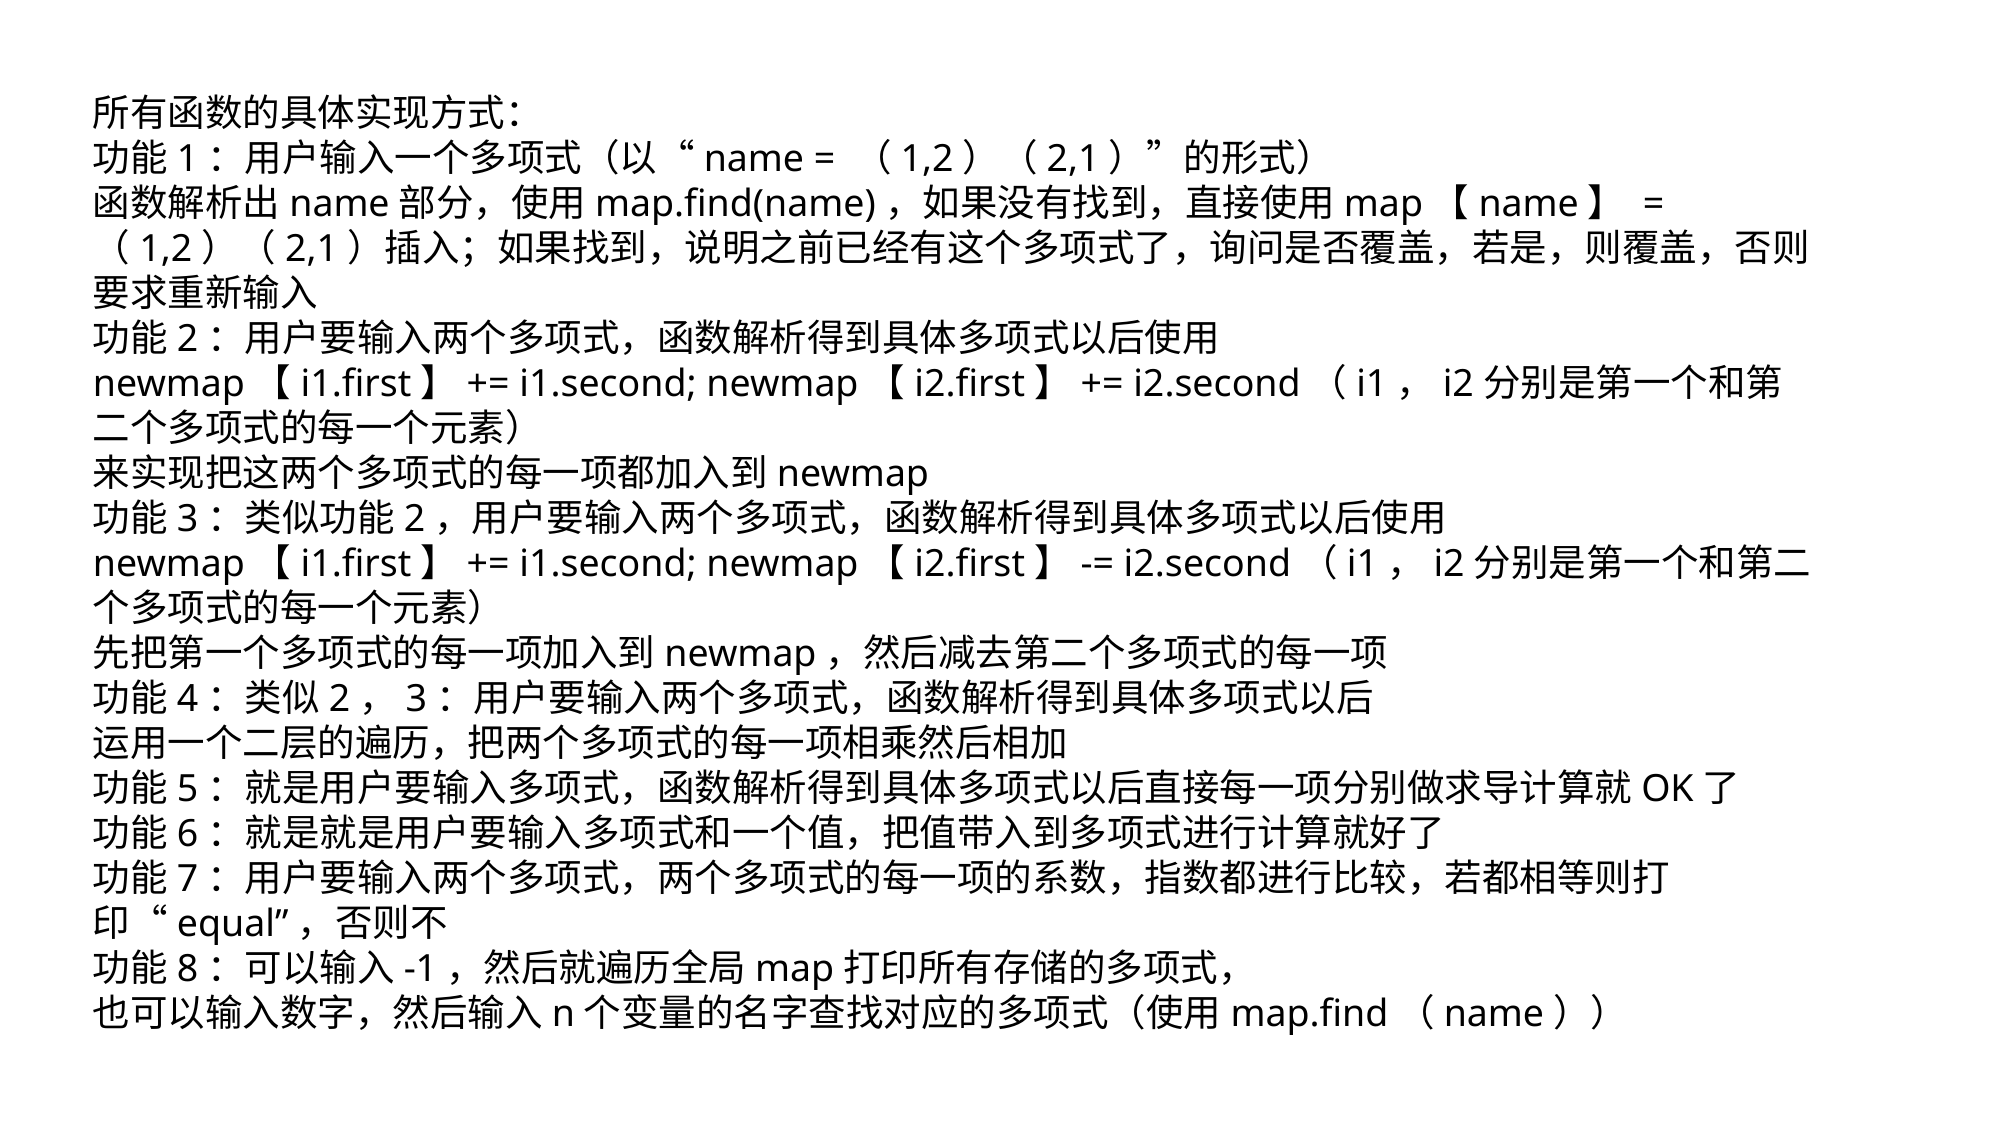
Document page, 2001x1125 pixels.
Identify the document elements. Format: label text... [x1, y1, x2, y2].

text_box 所有函数的具体实现方式： 功能1：用户输入一个多项式（以“name = （1,2）（2,1）”的形式） 函数解析出name部分，使用map.find(name)，如果没有找到，直接使用map【name】 = （1,2）（2,1）插入；如果找到，说明之前已经有这个多项式了，询问是否覆盖，若是，则覆盖，否则要求重新输入 功能2：用户要输入两个多项式，函数解析得到具体多项式以后使用 newmap【i1.first】+= i1.second; newmap【i2.first】+= i2.second（i1，i2分别是第一个和第二个多项式的每一个元素） 来实现把这两个多项式的每一项都加入到newmap 功能3：类似功能2，用户要输入两个多项式，函数解析得到具体多项式以后使用 newmap【i1.first】+= i1.second; newmap【i2.first】-= i2.second（i1，i2分别是第一个和第二个多项式的每一个元素） 先把第一个多项式的每一项加入到newmap，然后减去第二个多项式的每一项 功能4：类似2，3：用户要输入两个多项式，函数解析得到具体多项式以后 运用一个二层的遍历，把两个多项式的每一项相乘然后相加 功能5：就是用户要输入多项式，函数解析得到具体多项式以后直接每一项分别做求导计算就OK了 功能6：就是就是用户要输入多项式和一个值，把值带入到多项式进行计算就好了 功能7：用户要输入两个多项式，两个多项式的每一项的系数，指数都进行比较，若都相等则打印“equal”，否则不 功能8：可以输入-1，然后就遍历全局map打印所有存储的多项式， 也可以输入数字，然后输入n个变量的名字查找对应的多项式（使用map.find（name）） [78, 81, 1828, 1087]
